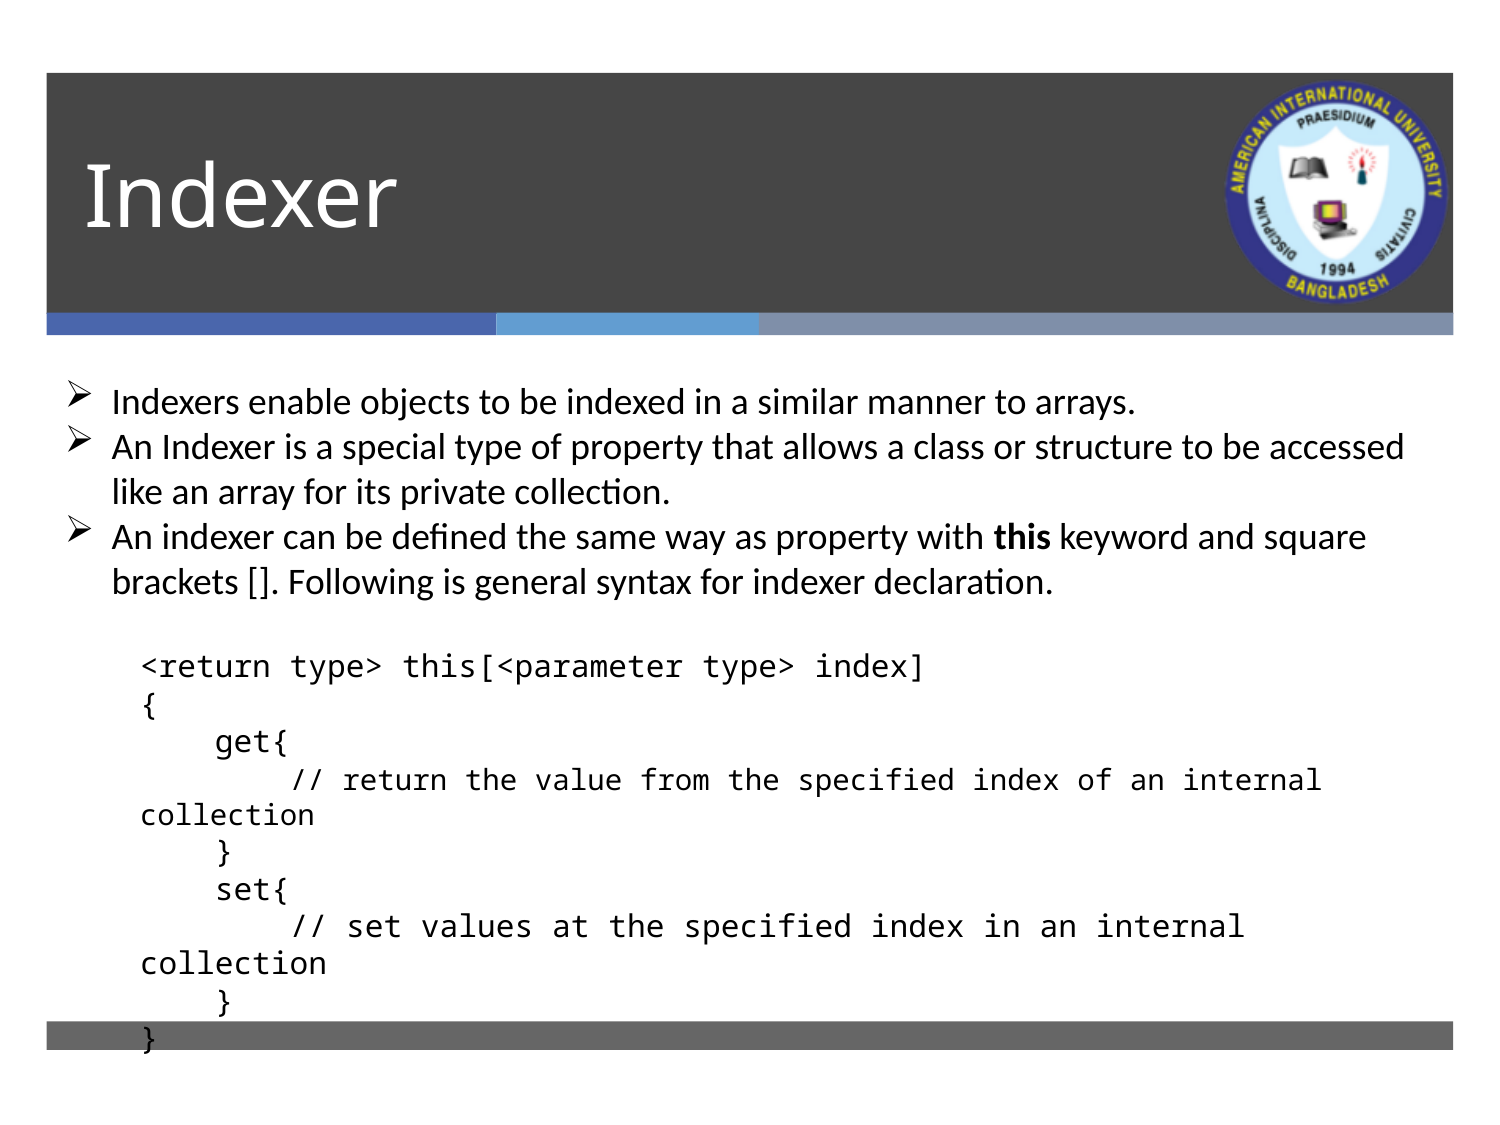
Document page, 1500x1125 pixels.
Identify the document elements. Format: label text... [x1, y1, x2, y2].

title Indexer [69, 73, 1351, 253]
text_box Indexers enable objects to be indexed in a similar manner to arrays. An Indexer is a special type of property that allows a class or structure to be accessed like an array for its private collection. An indexer can be defined the same way as property with this keyword and square brackets []. Following is general syntax for indexer declaration. <return type> this[<parameter type> index] { get{ // return the value from the specified index of an internal collection } set{ // set values at the specified index in an internal collection } } [50, 369, 1453, 1064]
picture [1220, 75, 1454, 310]
